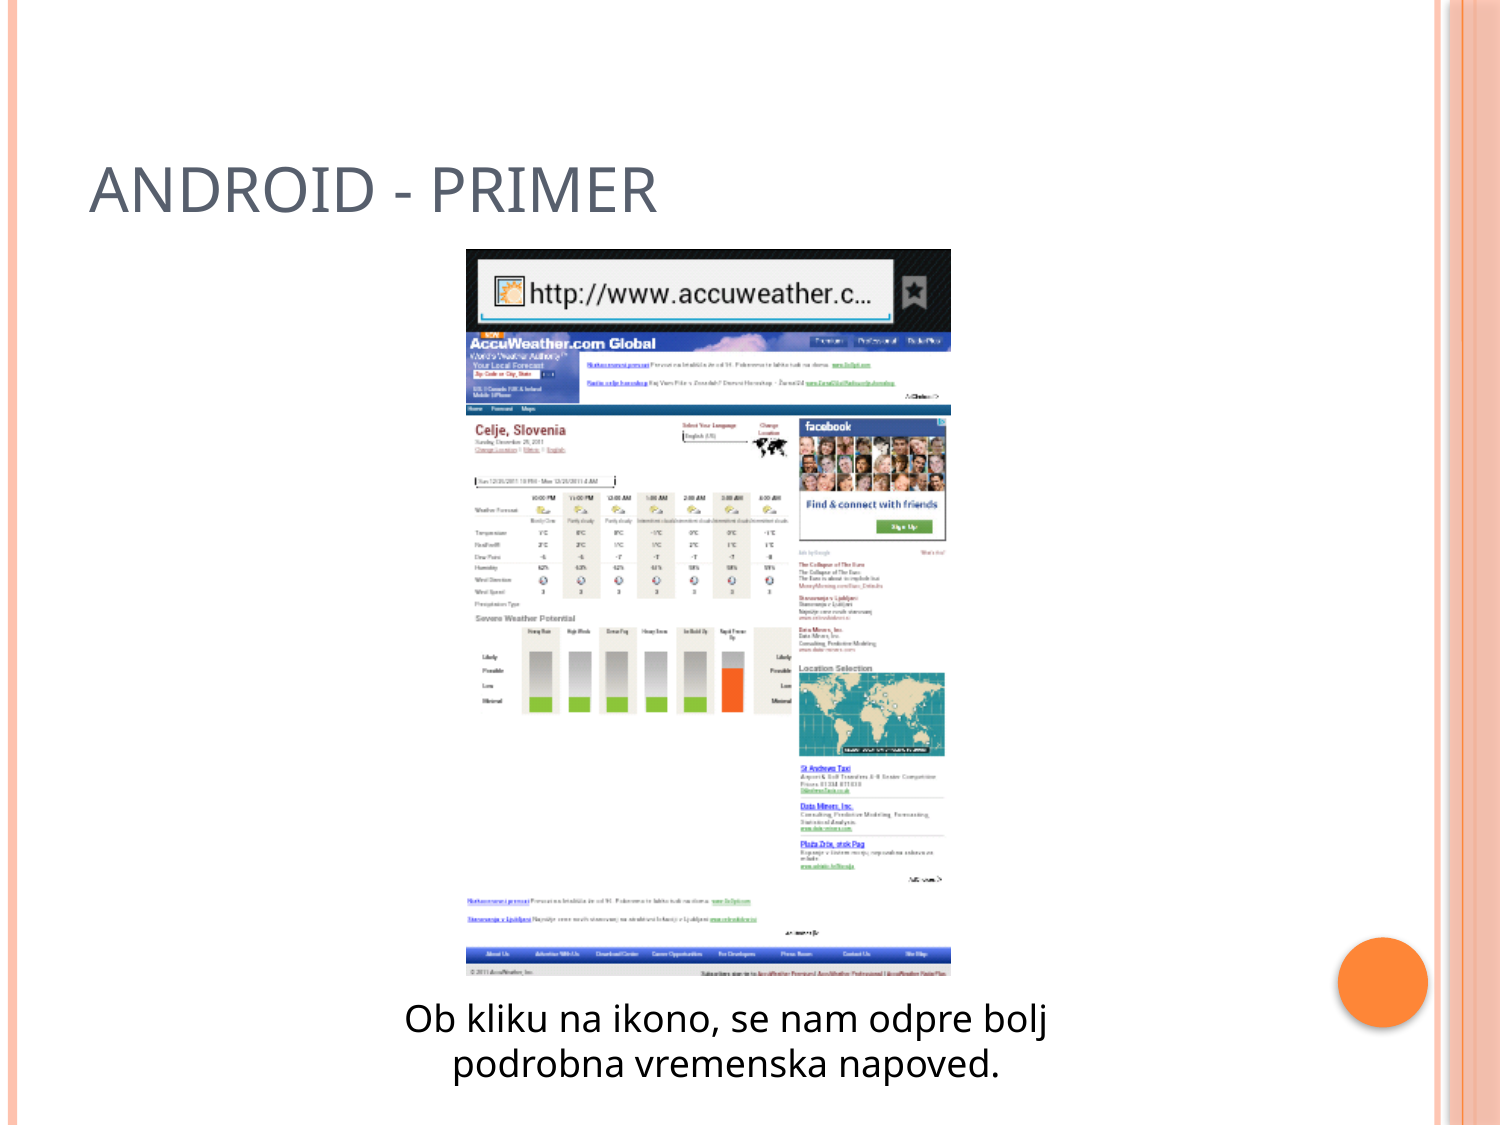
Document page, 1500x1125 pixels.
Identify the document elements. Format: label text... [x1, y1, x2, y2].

title Android - Primer [75, 45, 1300, 233]
picture [465, 248, 952, 977]
text_box Ob kliku na ikono, se nam odpre bolj podrobna vremenska napoved. [348, 987, 1105, 1093]
